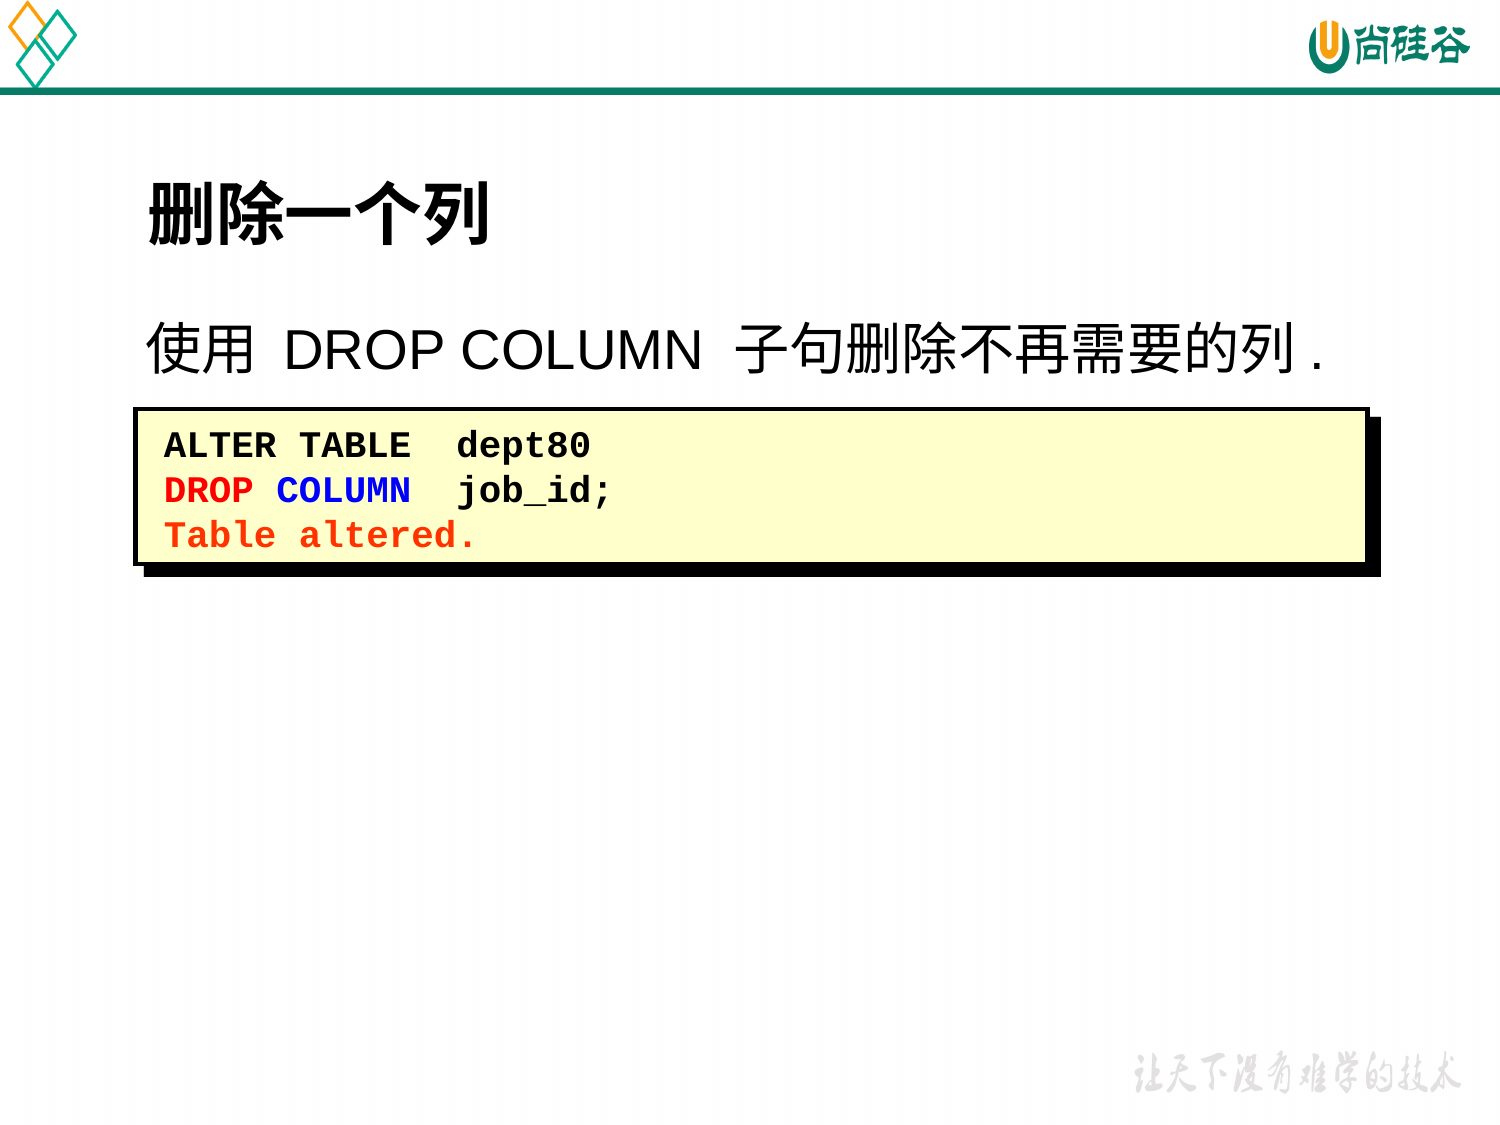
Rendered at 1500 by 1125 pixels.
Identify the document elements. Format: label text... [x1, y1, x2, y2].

list 使用 DROP COLUMN 子句删除不再需要的列. [130, 305, 1346, 1002]
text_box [135, 408, 1368, 564]
title 删除一个列 [132, 172, 1395, 409]
picture [0, 0, 1500, 1125]
